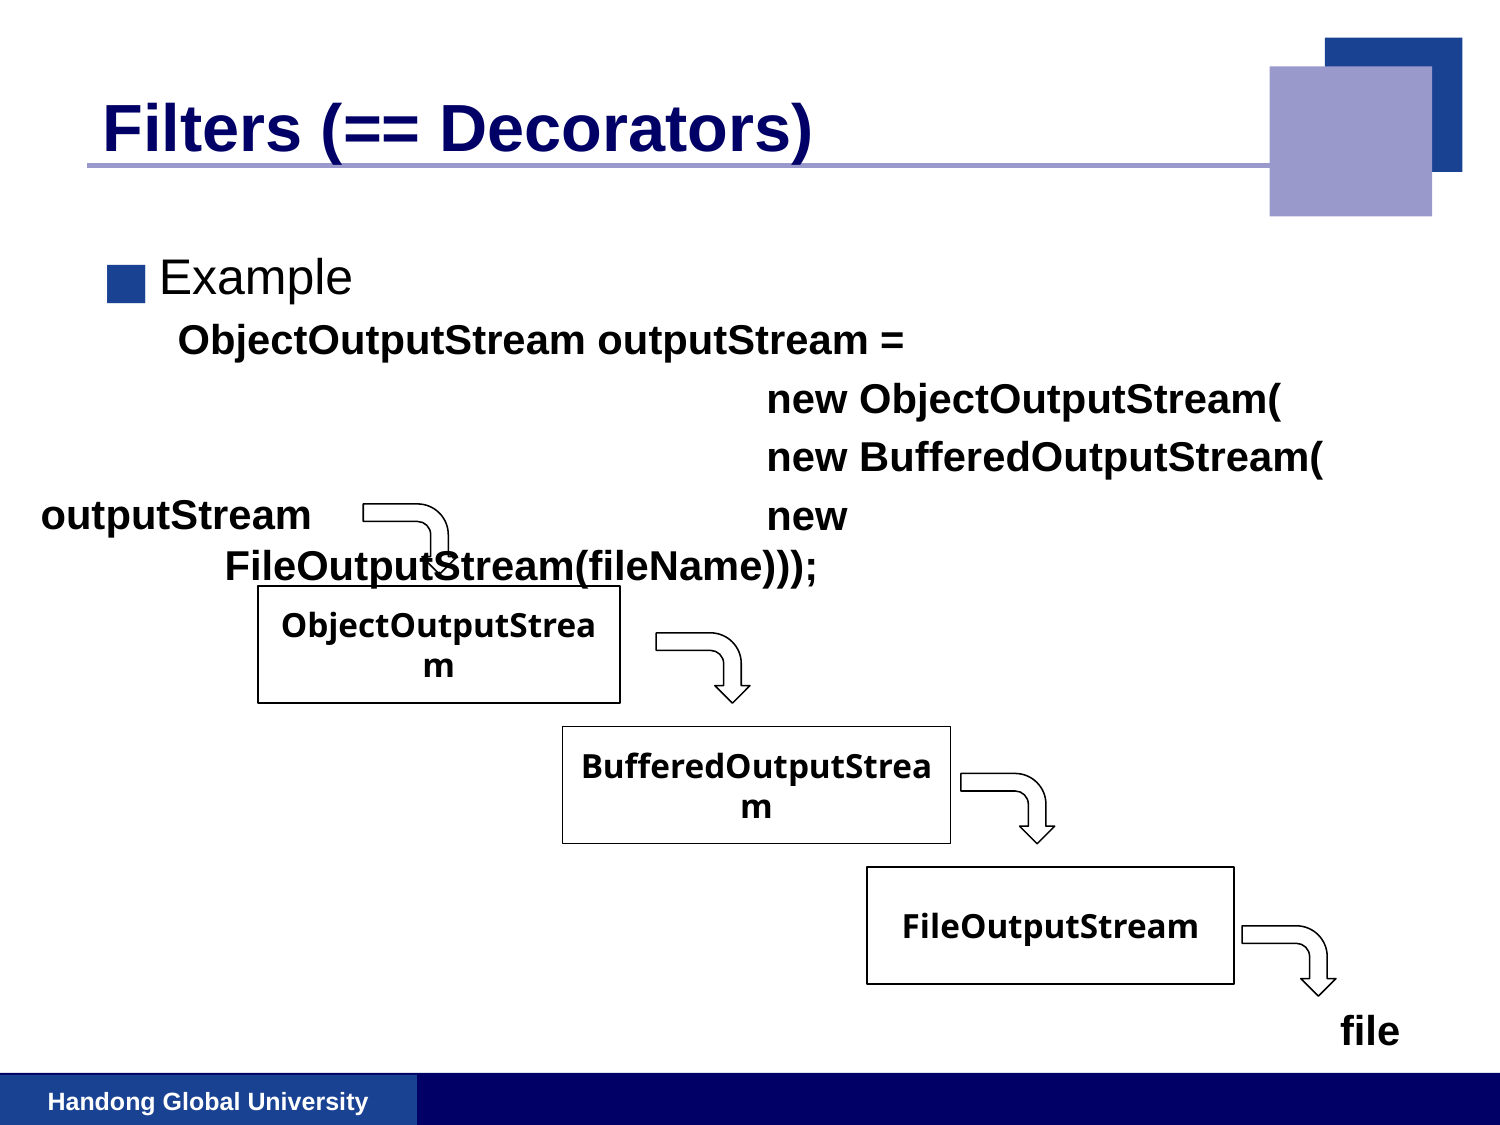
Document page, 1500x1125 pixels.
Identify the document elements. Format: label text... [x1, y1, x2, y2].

text_box [363, 503, 458, 575]
title Filters (== Decorators) [87, 46, 1266, 172]
text_box [960, 773, 1055, 844]
text_box ObjectOutputStream [257, 585, 620, 703]
text_box [656, 632, 751, 704]
list Example ObjectOutputStream outputStream = new ObjectOutputStream( new BufferedOutputStream( new FileOutputStream(fileName))); [87, 237, 1425, 1013]
text_box FileOutputStream [867, 867, 1235, 985]
text_box BufferedOutputStream [562, 726, 951, 844]
text_box file [1273, 996, 1467, 1062]
text_box outputStream [0, 480, 353, 547]
text_box [1242, 925, 1336, 997]
